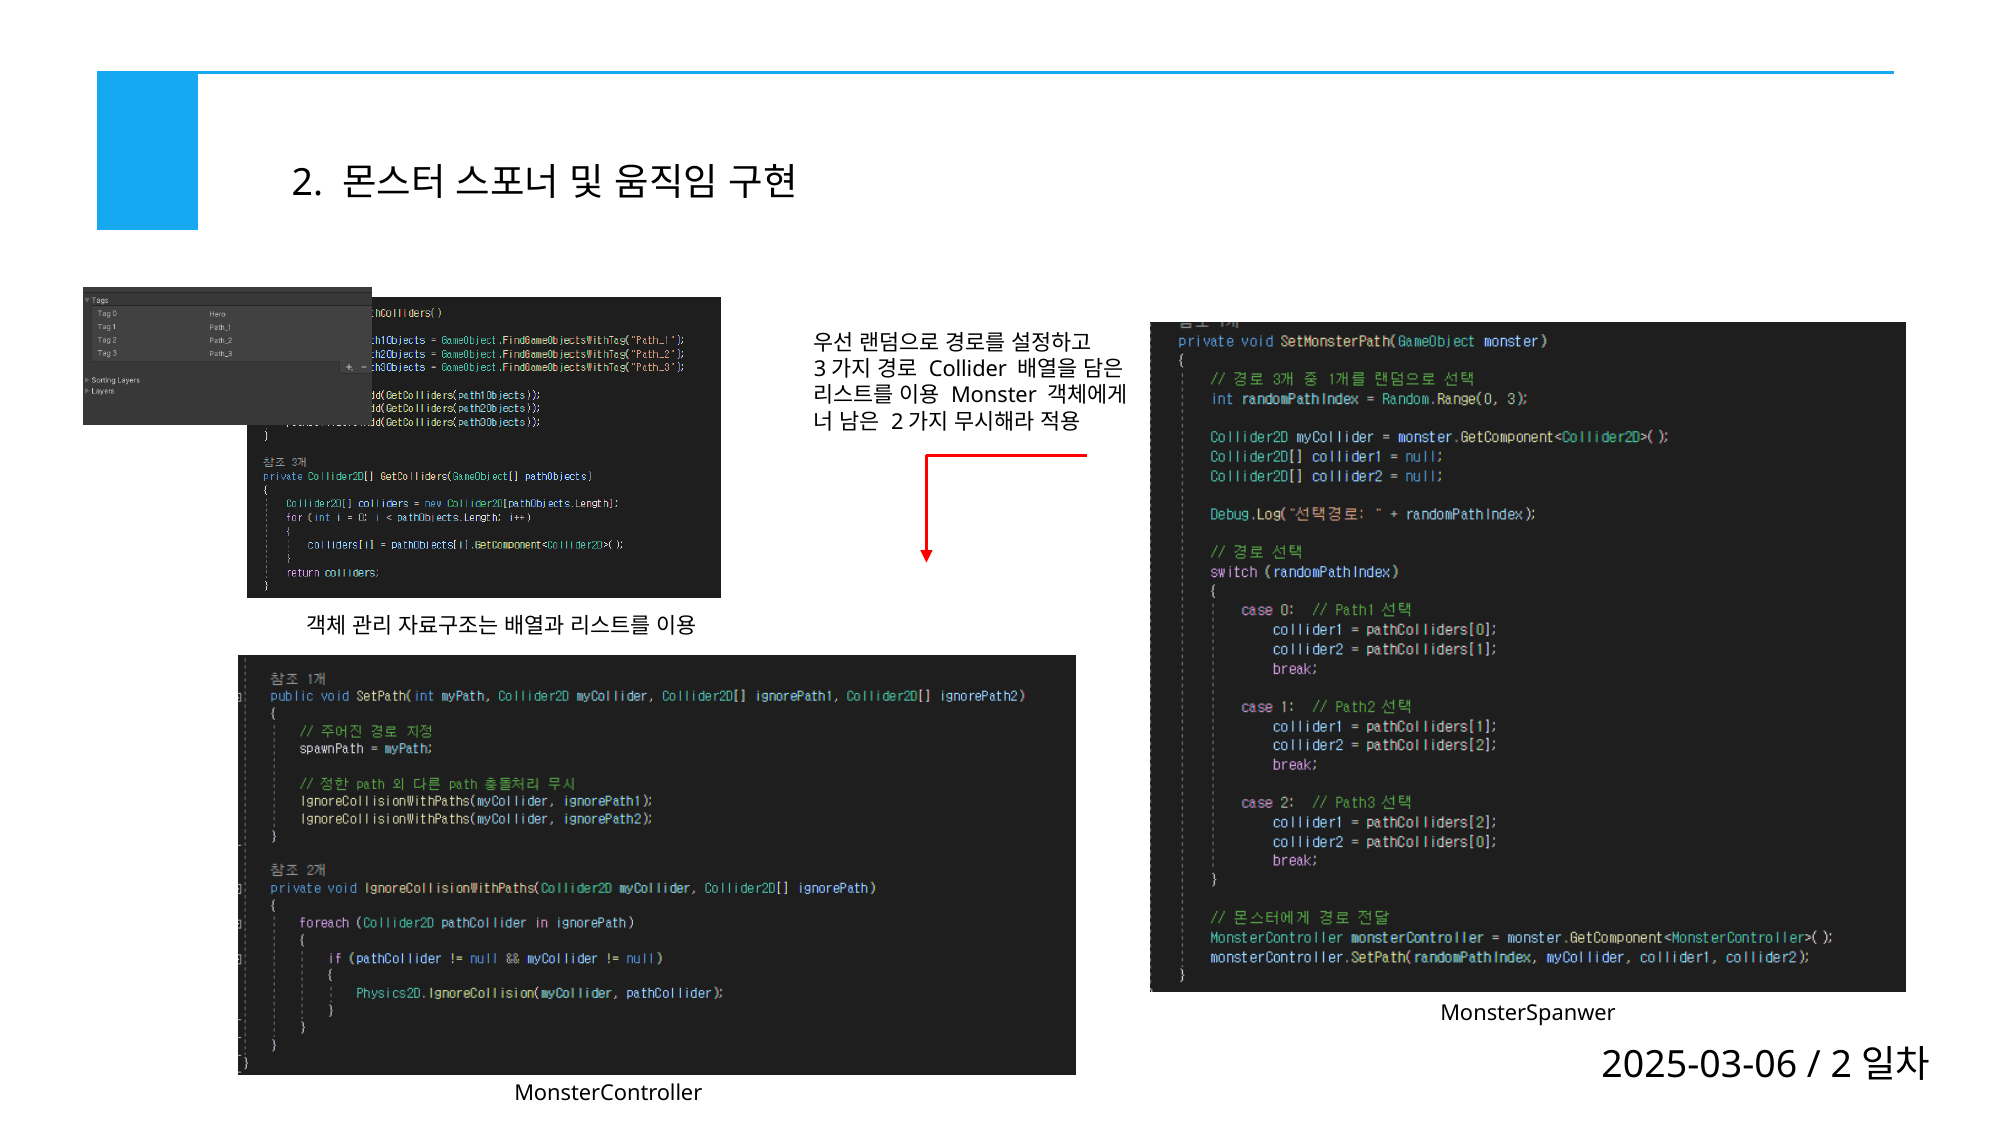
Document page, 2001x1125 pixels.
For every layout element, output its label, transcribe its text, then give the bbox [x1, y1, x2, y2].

picture [1150, 321, 1906, 992]
picture [83, 287, 722, 598]
text_box MonsterSpanwer [1425, 992, 1631, 1033]
text_box [97, 73, 198, 230]
text_box 2. 몬스터 스포너 및 움직임 구현 [276, 150, 813, 211]
text_box 객체 관리 자료구조는 배열과 리스트를 이용 [292, 604, 712, 646]
text_box 우선 랜덤으로 경로를 설정하고 3가지 경로 Collider 배열을 담은 리스트를 이용 Monster 객체에게 너 남은 2가지 무시해라 적용 [799, 321, 1143, 441]
picture [237, 655, 1077, 1076]
text_box MonsterController [499, 1076, 718, 1113]
text_box 2025-03-06 / 2일차 [1586, 1033, 1946, 1093]
